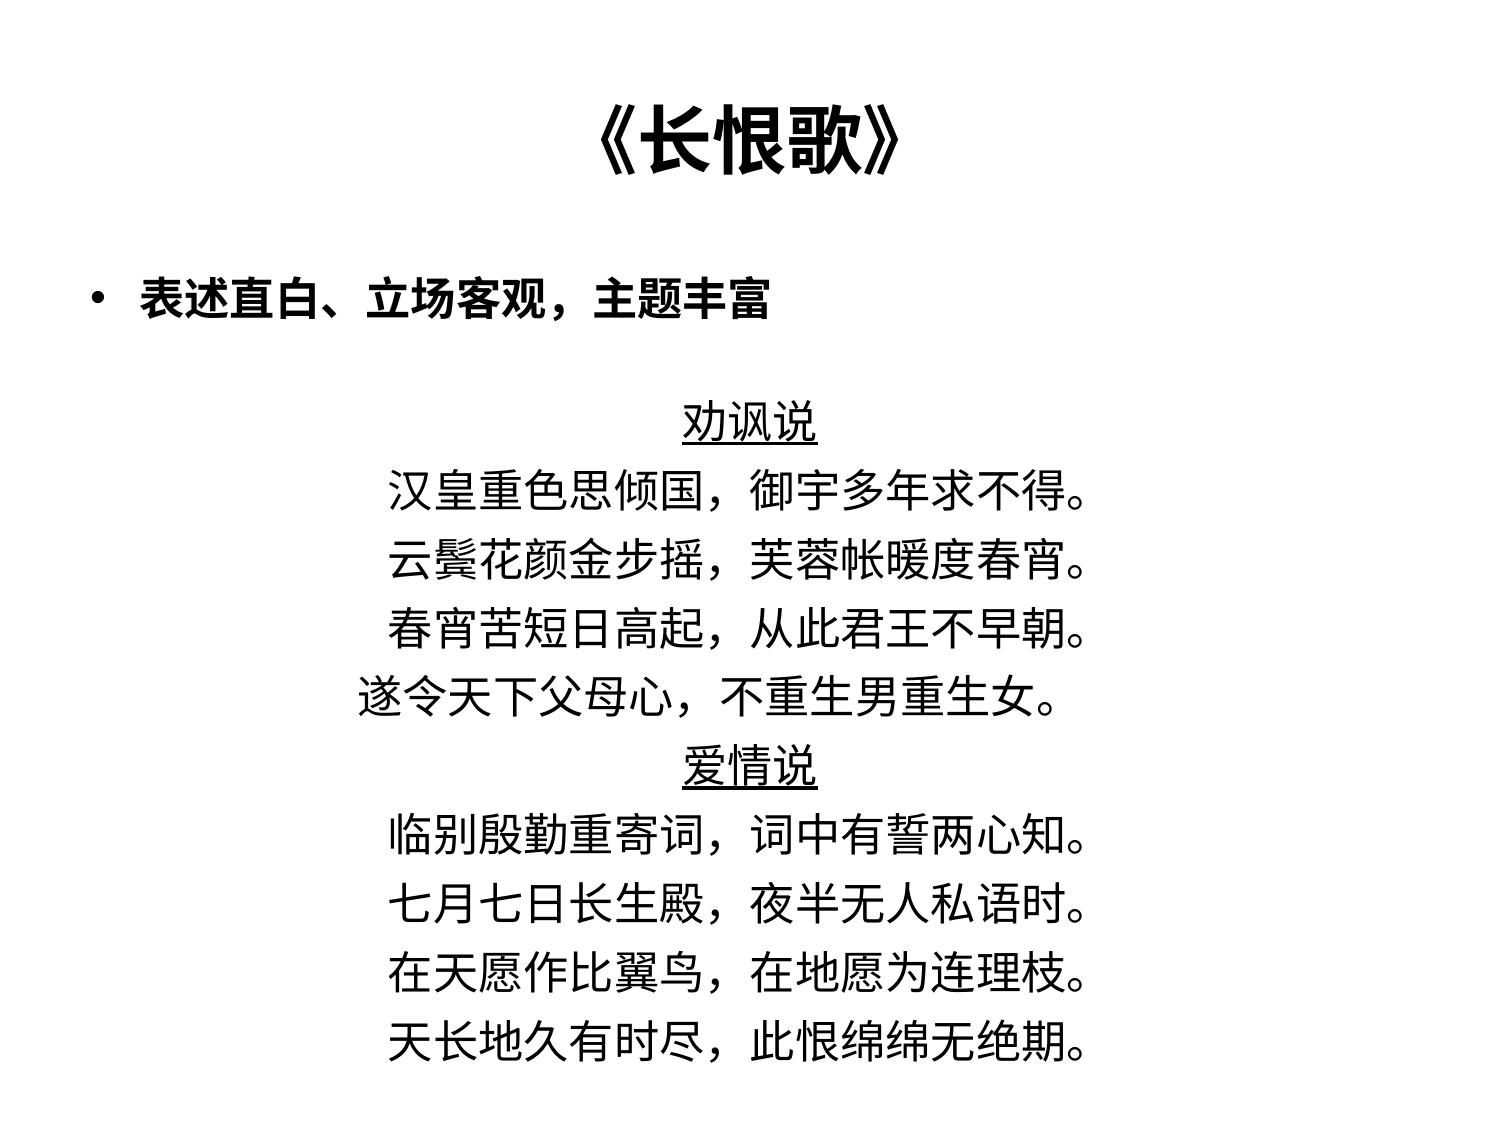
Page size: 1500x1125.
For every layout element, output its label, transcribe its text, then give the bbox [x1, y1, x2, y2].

list 表述直白、立场客观，主题丰富 劝讽说 汉皇重色思倾国，御宇多年求不得。 云鬓花颜金步摇，芙蓉帐暖度春宵。 春宵苦短日高起，从此君王不早朝。 遂令天下父母心，不重生男重生女。 爱情说 临别殷勤重寄词，词中有誓两心知。 七月七日长生殿，夜半无人私语时。 在天愿作比翼鸟，在地愿为连理枝。 天长地久有时尽，此恨绵绵无绝期。 [75, 262, 1425, 1078]
title 《长恨歌》 [75, 45, 1425, 233]
